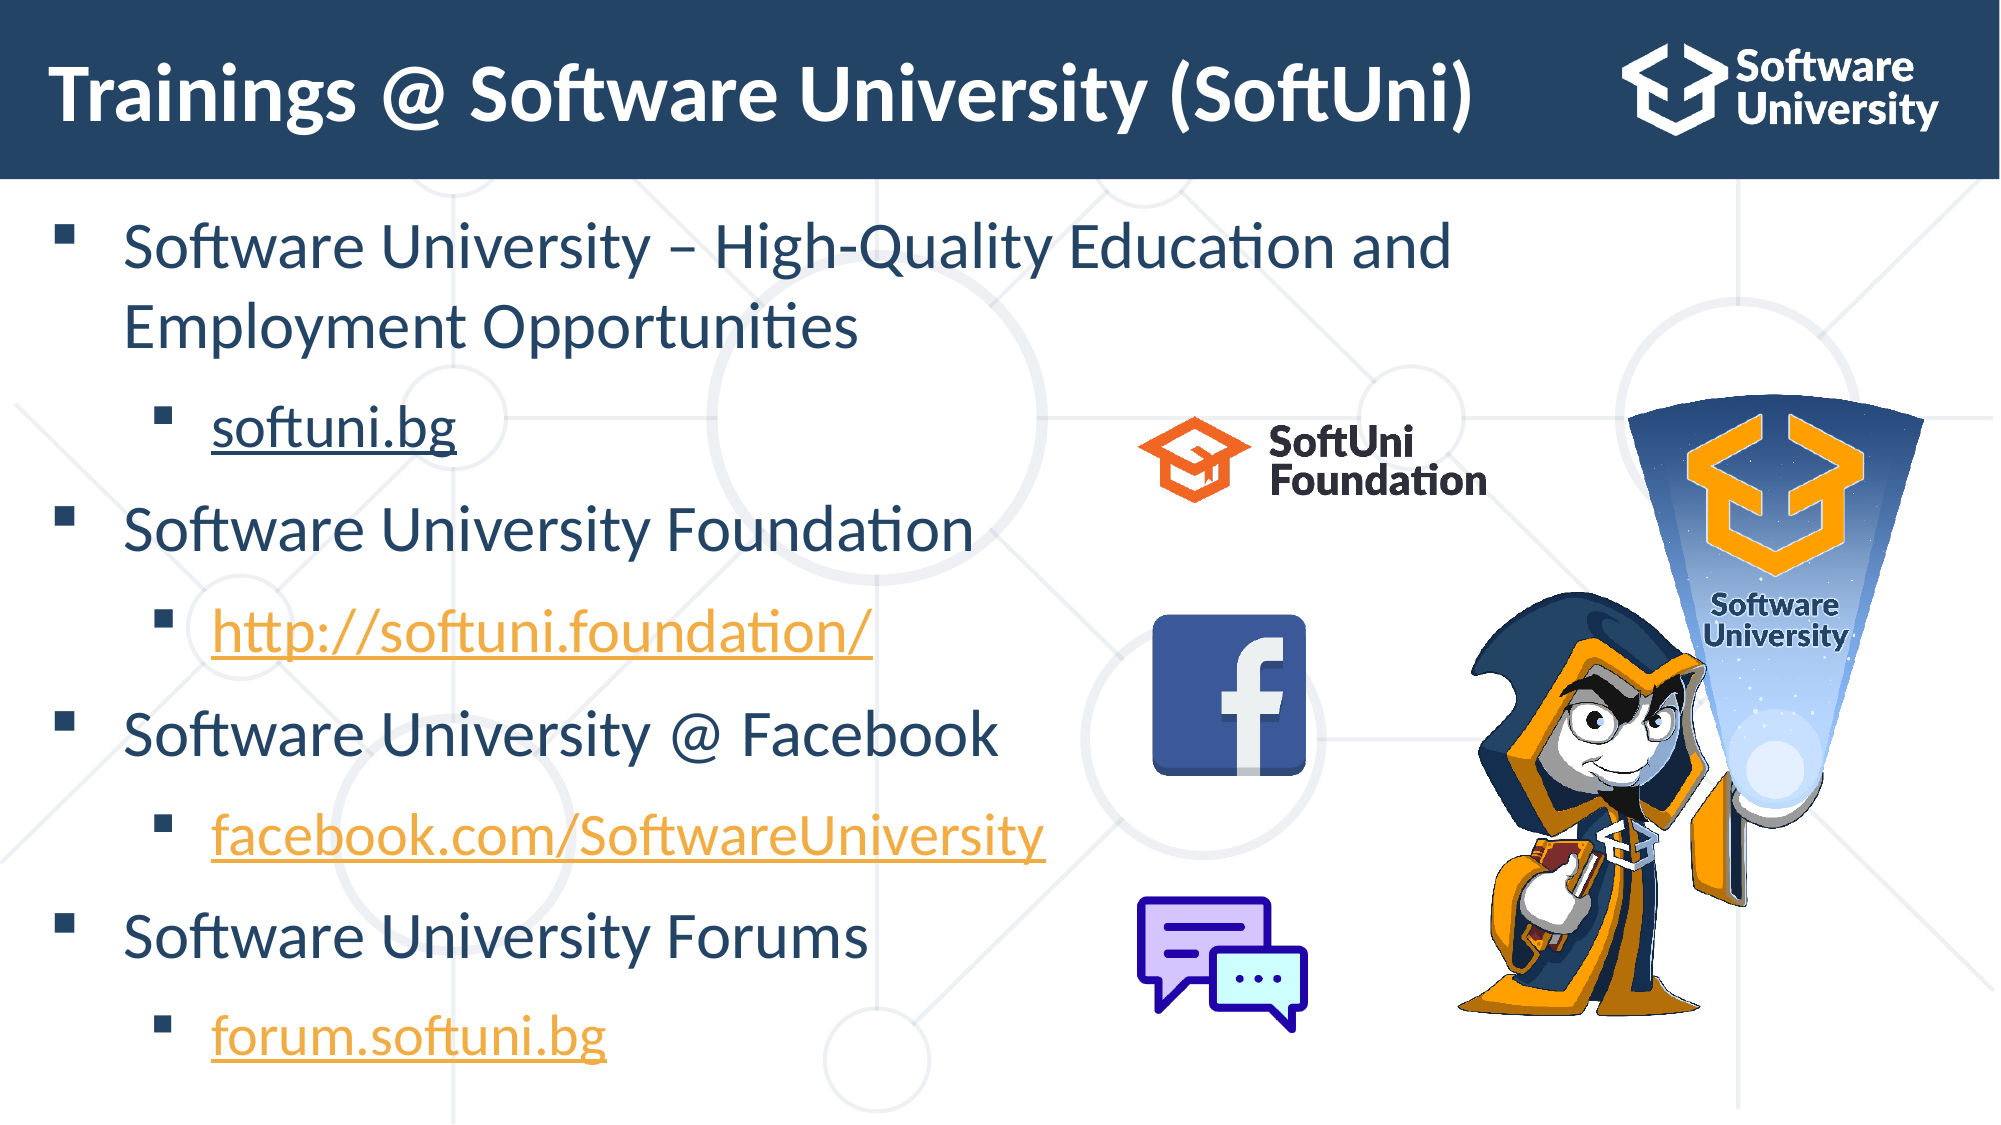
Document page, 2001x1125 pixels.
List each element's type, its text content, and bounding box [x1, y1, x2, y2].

picture [1137, 337, 1967, 1073]
picture [1622, 43, 1939, 136]
picture [1137, 878, 1309, 1050]
picture [1137, 599, 1321, 783]
text_box Software University – High-Quality Education and Employment Opportunities softuni.bg Software University Foundation http://softuni.foundation/ Software University @ Facebook facebook.com/SoftwareUniversity Software University Forums forum.softuni.bg [31, 196, 1970, 1049]
text_box Trainings @ Software University (SoftUni) [31, 16, 1591, 161]
